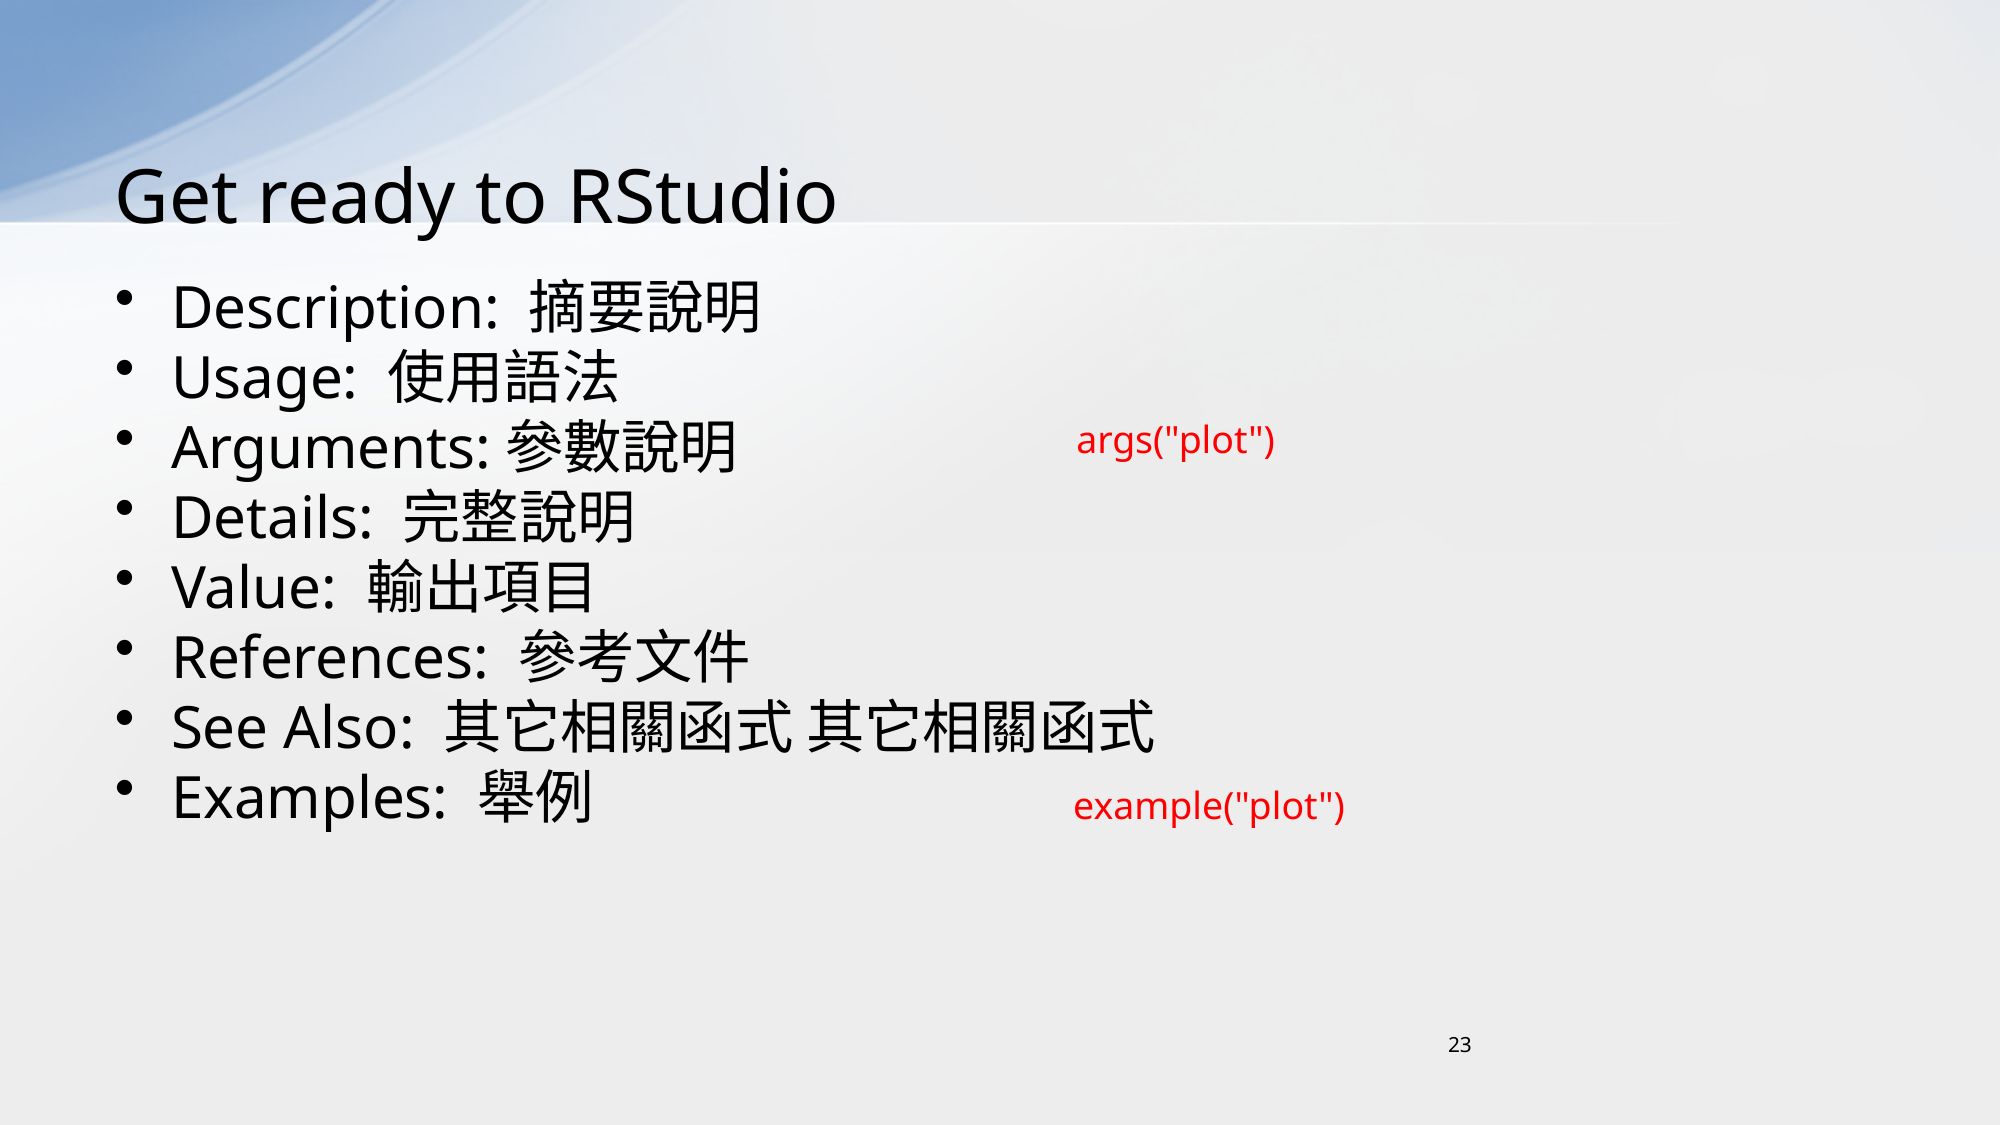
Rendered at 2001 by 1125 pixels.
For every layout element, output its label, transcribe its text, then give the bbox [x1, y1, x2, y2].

picture [0, 0, 2000, 1125]
text_box args("plot") [1061, 408, 1300, 469]
slide_number 23 [1433, 1024, 1900, 1103]
title Get ready to RStudio [99, 58, 1900, 247]
list Description: 摘要說明 Usage: 使用語法 Arguments:參數說明 Details: 完整說明 Value: 輸出項目 References: 參考文件 See Also: 其它相關函式 其它相關函式 Examples: 舉例 [99, 262, 1900, 1005]
text_box example("plot") [1058, 775, 1370, 835]
